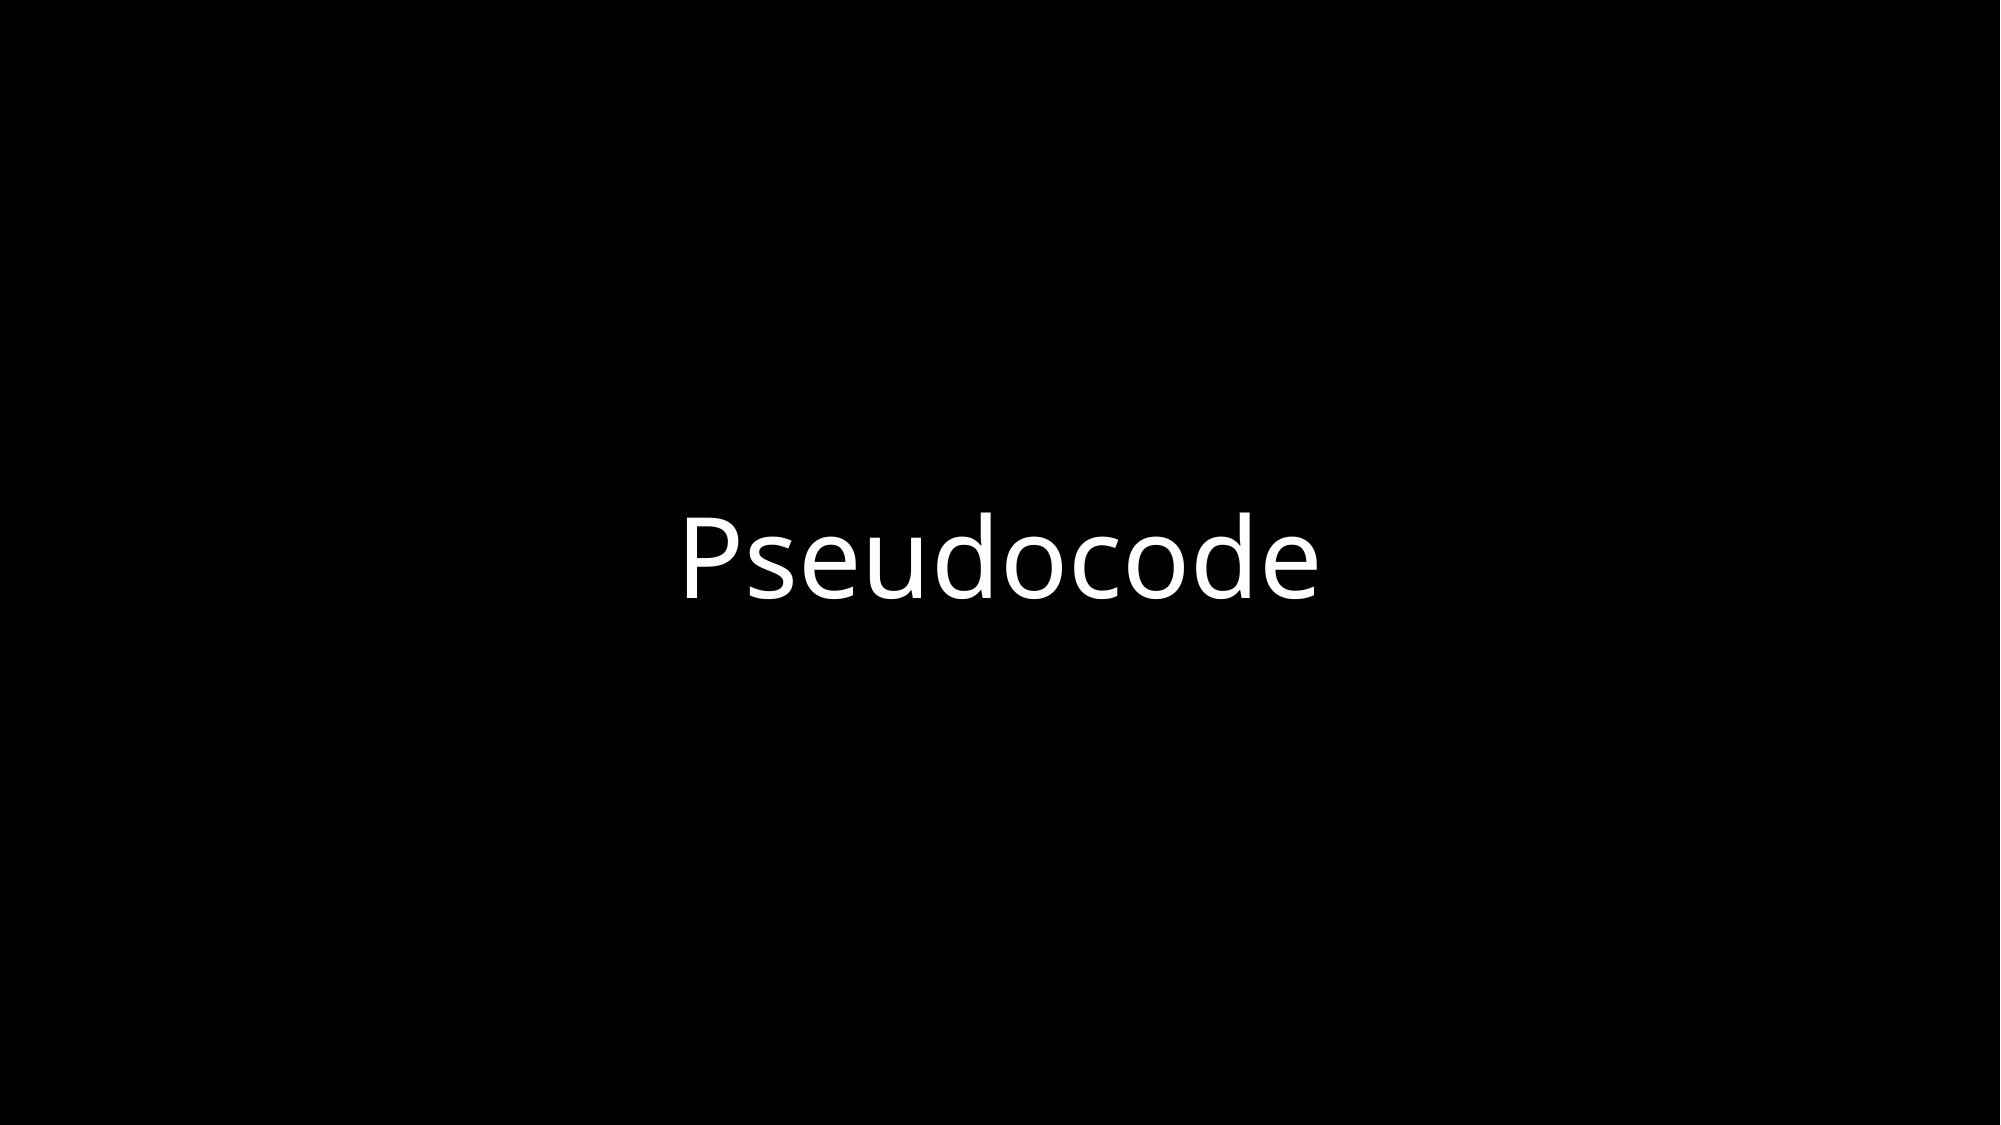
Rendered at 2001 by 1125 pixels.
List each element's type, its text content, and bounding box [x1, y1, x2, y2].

title Pseudocode [391, 300, 1609, 825]
